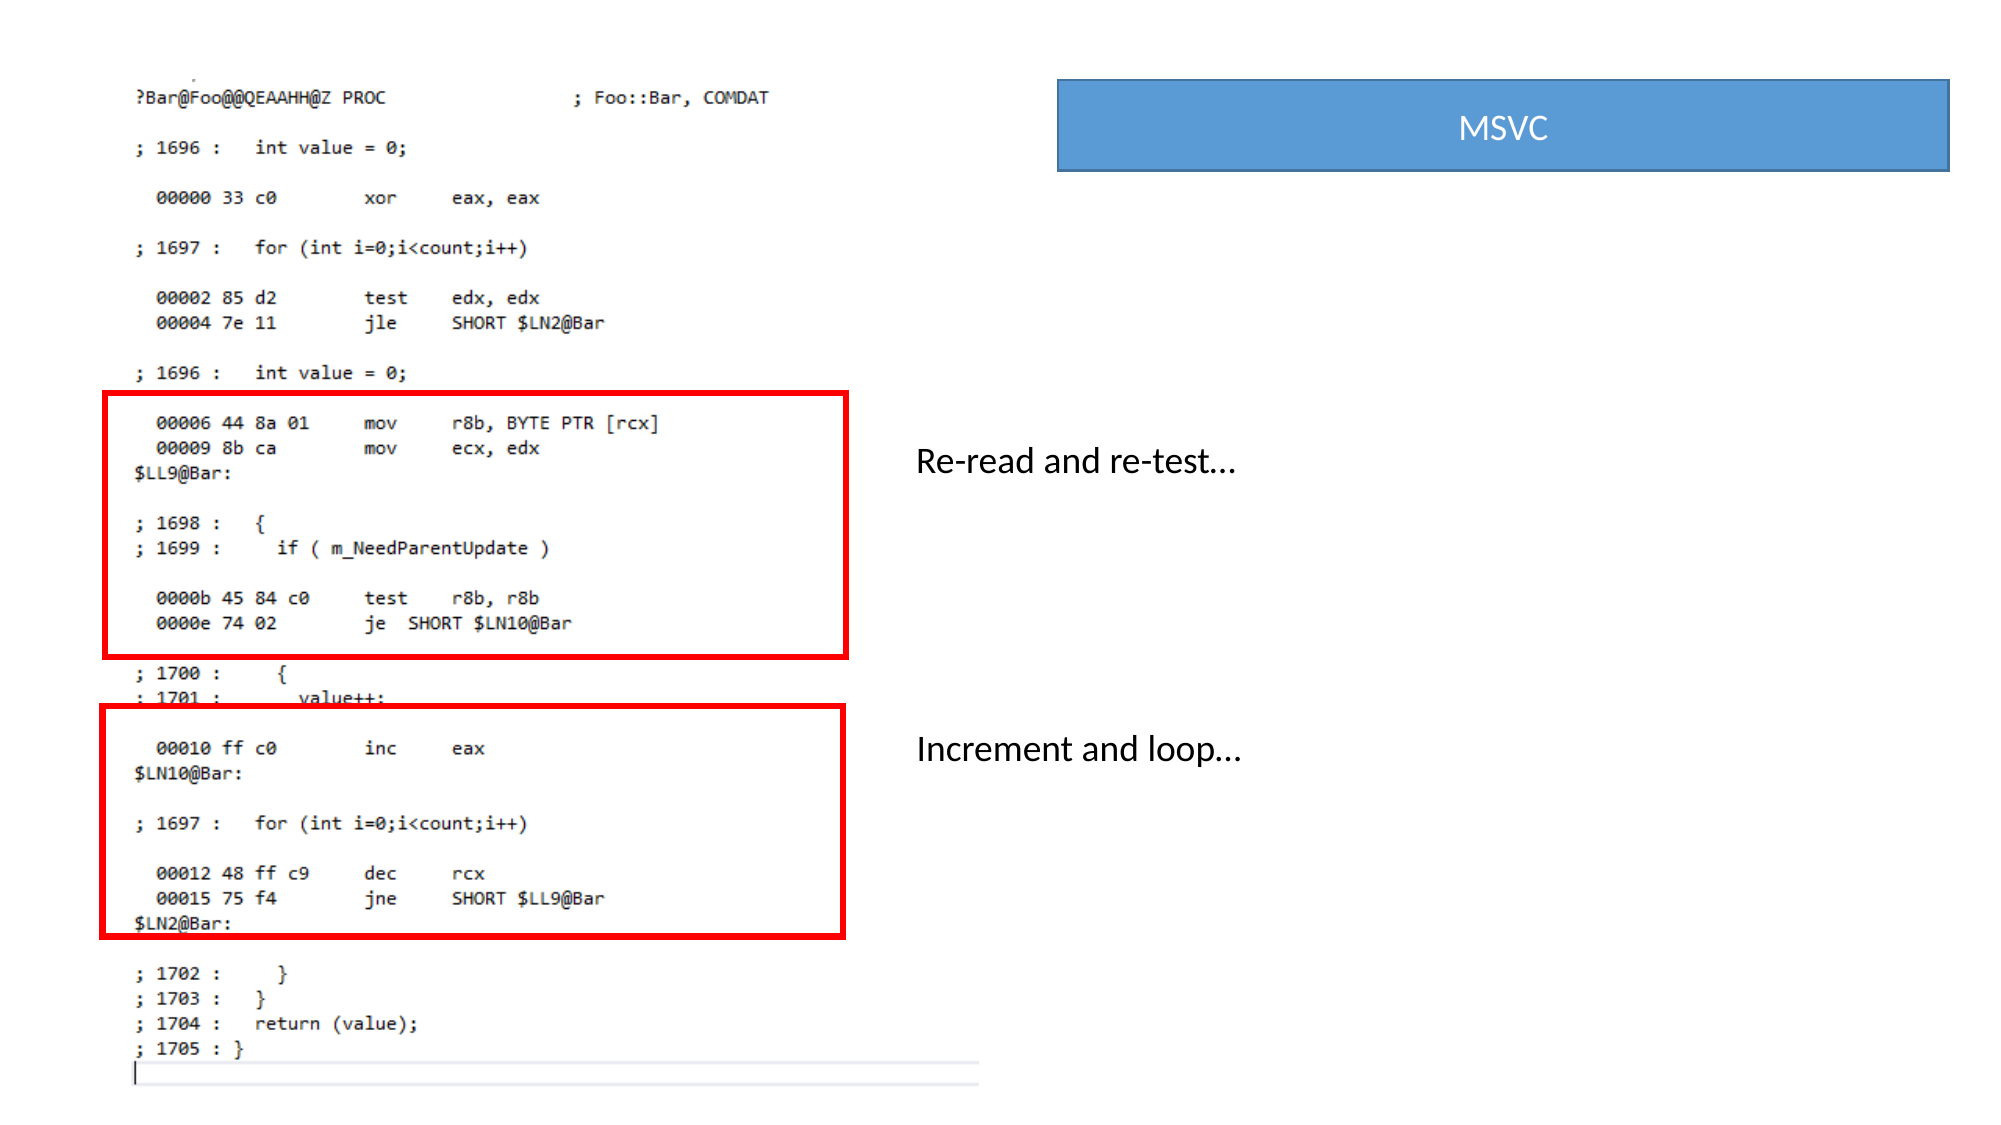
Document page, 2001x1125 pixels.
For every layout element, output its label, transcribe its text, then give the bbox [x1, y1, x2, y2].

text_box Increment and loop… [979, 716, 1257, 777]
picture [105, 79, 979, 1091]
text_box MSVC [1057, 79, 1950, 172]
text_box Re-read and re-test… [979, 428, 1252, 489]
text_box [101, 705, 105, 937]
